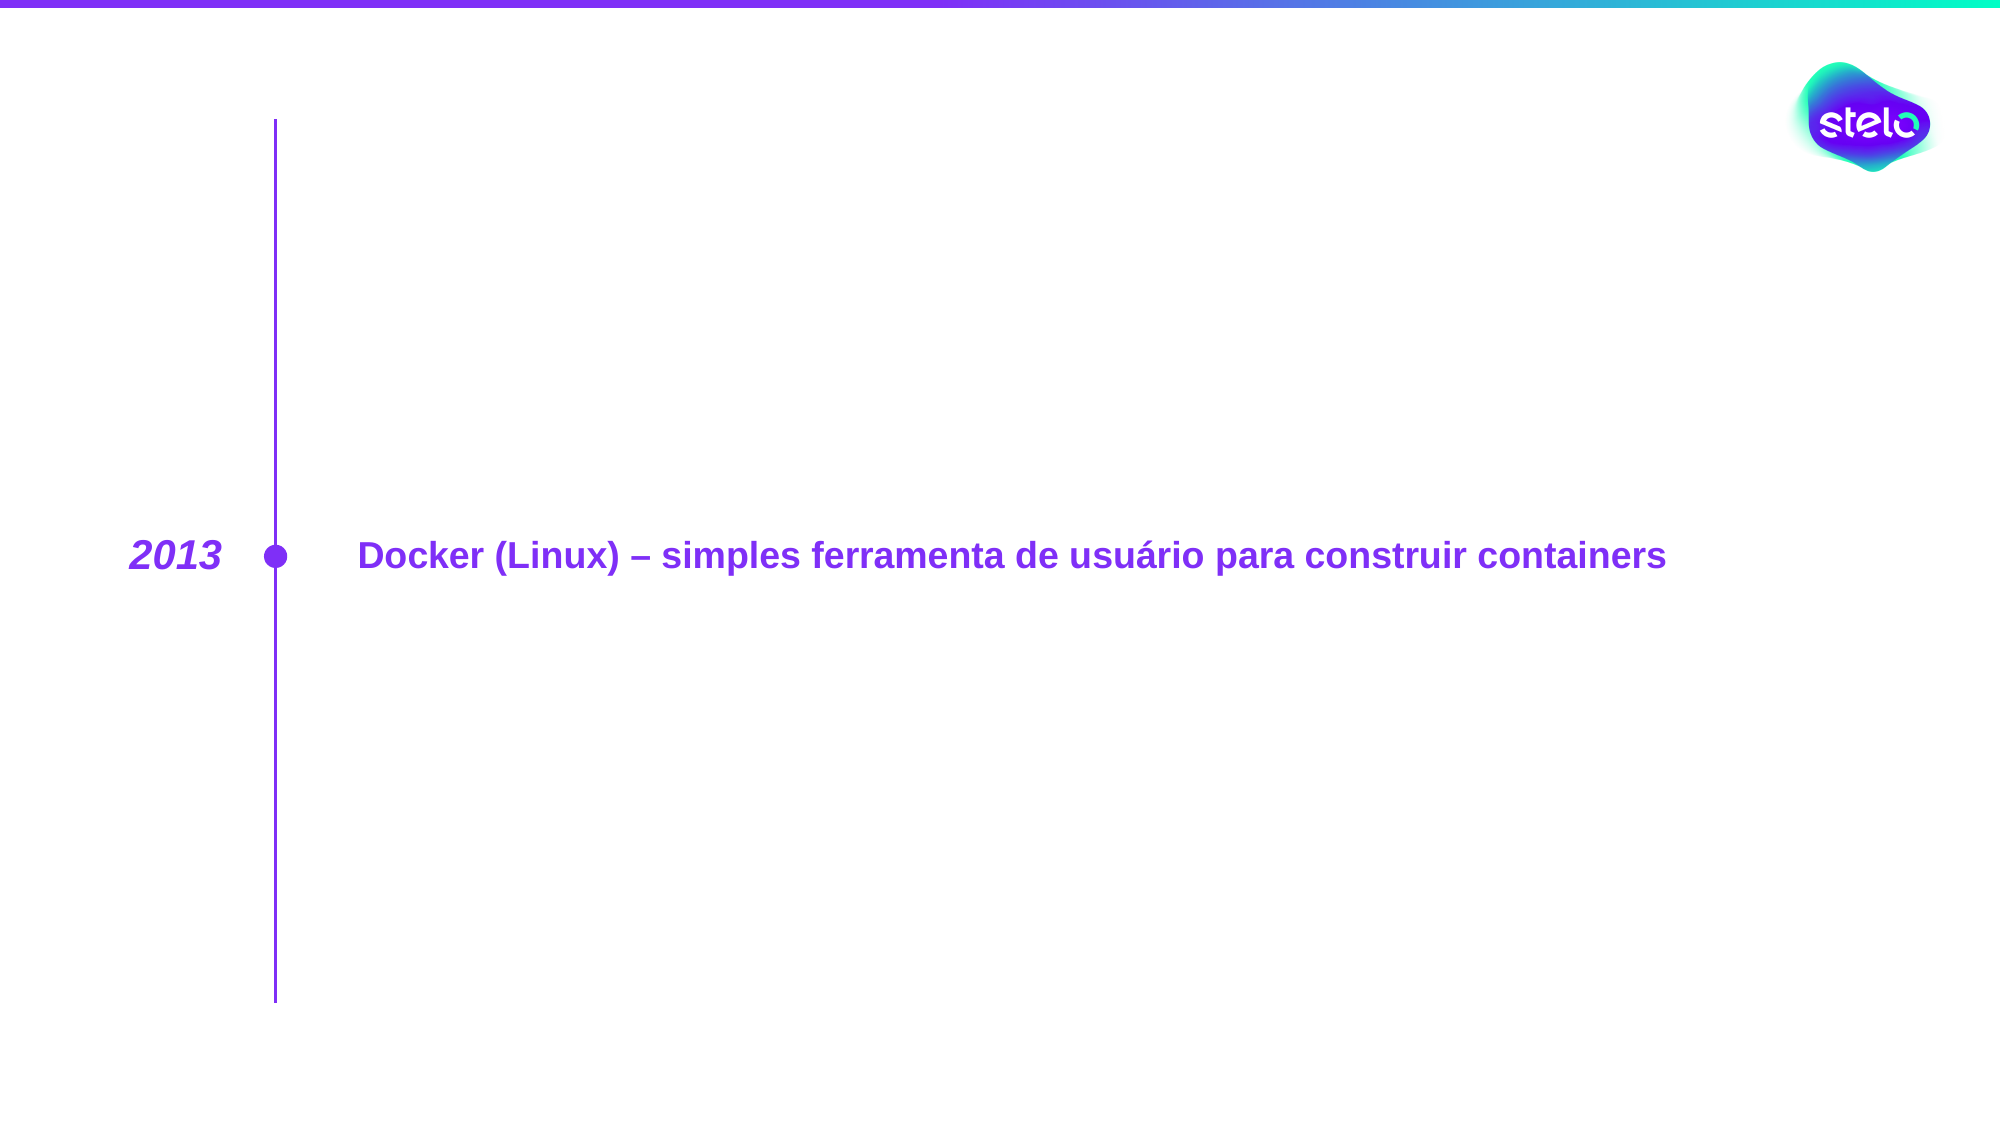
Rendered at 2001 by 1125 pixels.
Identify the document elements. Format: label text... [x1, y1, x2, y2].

text_box Docker (Linux) – simples ferramenta de usuário para construir containers [342, 524, 1853, 584]
text_box 2013 [114, 520, 261, 586]
picture [1785, 62, 1946, 172]
text_box [276, 543, 289, 569]
text_box [262, 543, 275, 569]
text_box [0, 0, 2000, 8]
